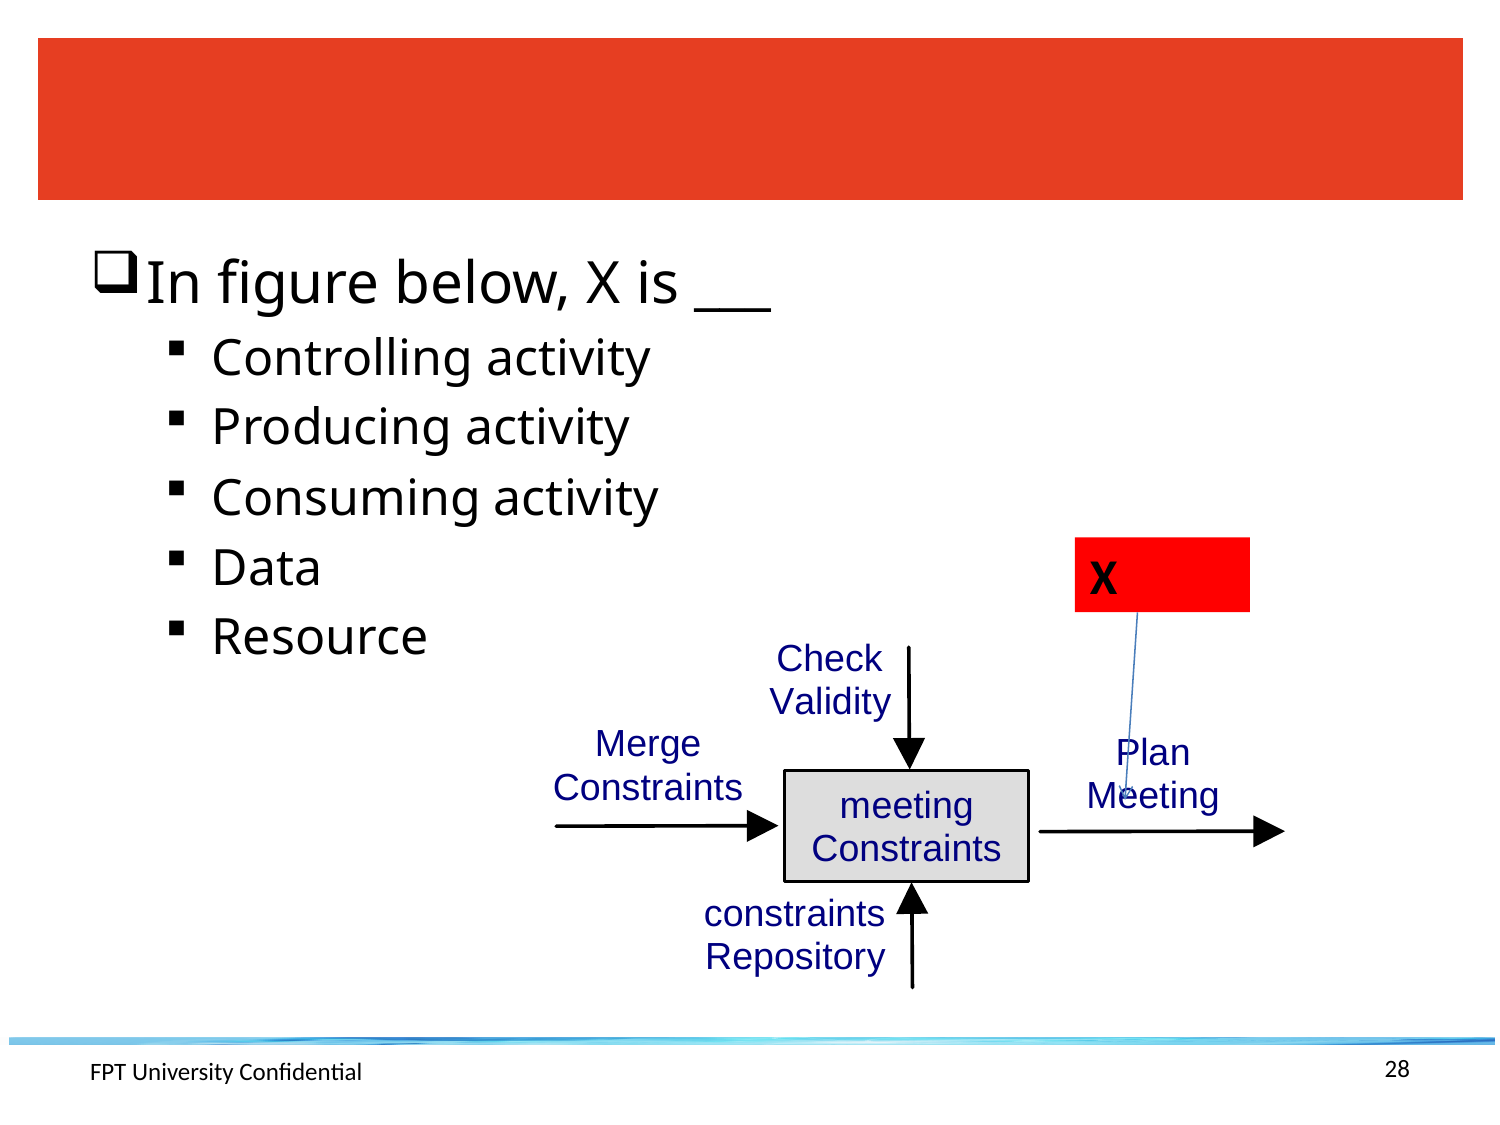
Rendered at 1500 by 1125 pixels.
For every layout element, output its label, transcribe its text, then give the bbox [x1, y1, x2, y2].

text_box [399, 624, 1470, 1006]
text_box X [1074, 537, 1250, 613]
list In figure below, X is ___ Controlling activity Producing activity Consuming activity Data Resource [75, 237, 1425, 1005]
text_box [1037, 699, 1226, 713]
picture [0, 1037, 1500, 1045]
